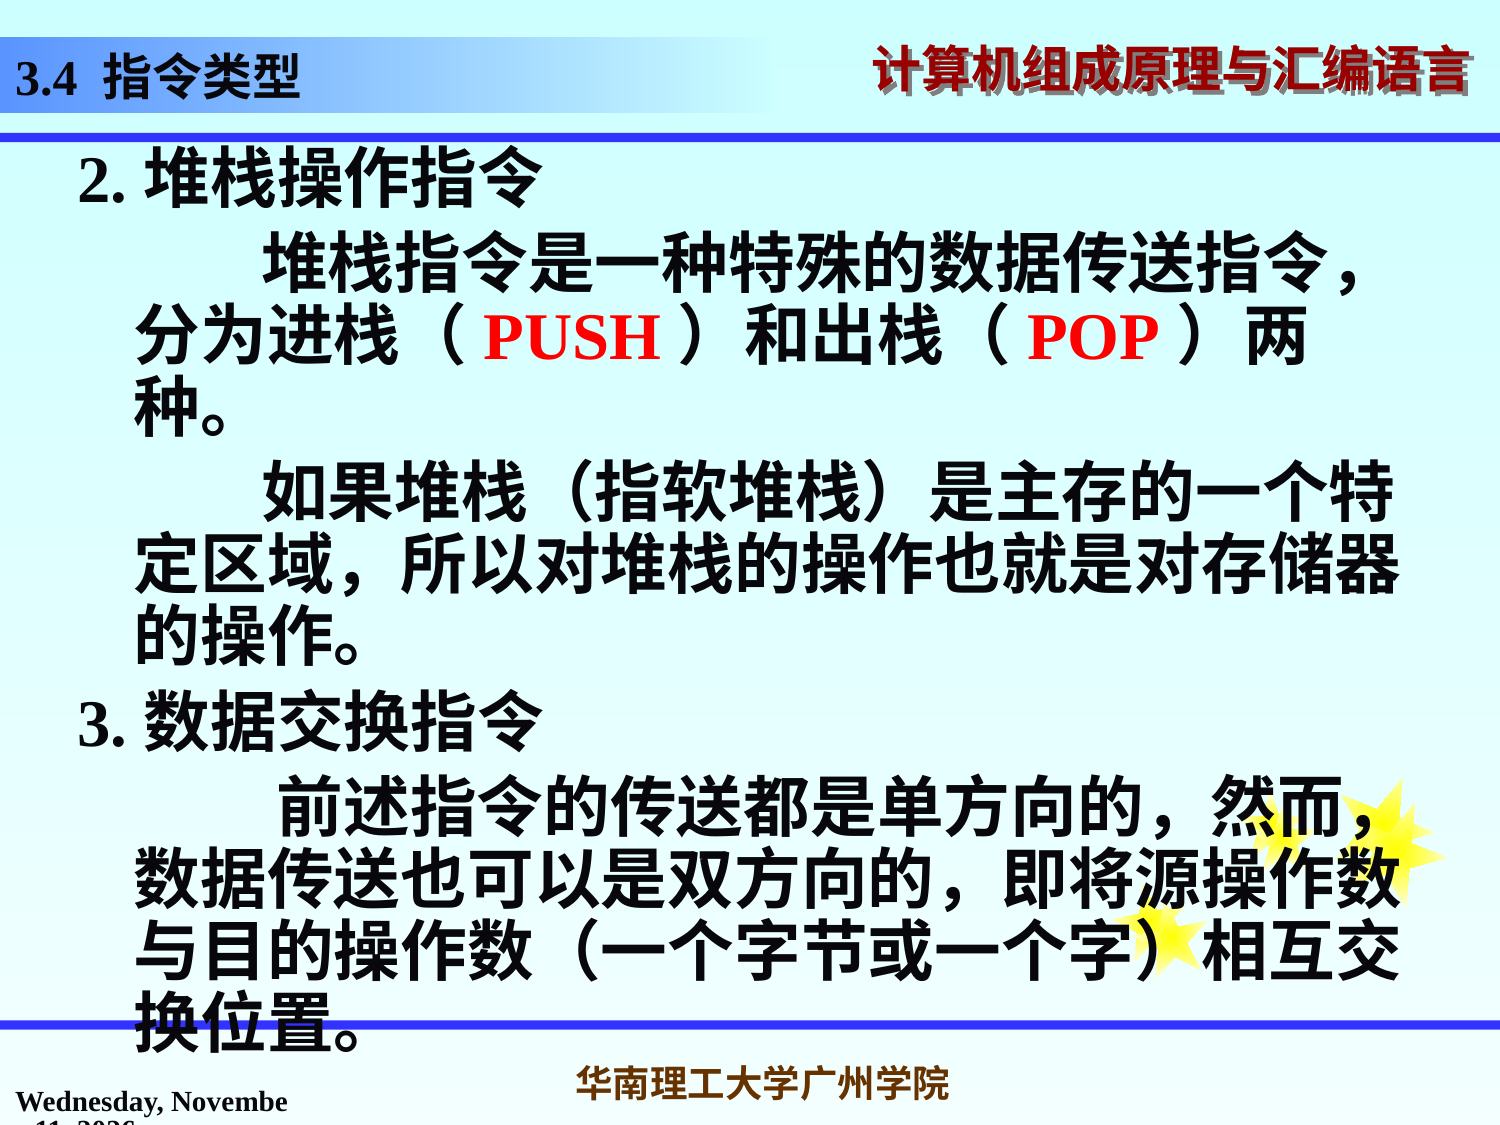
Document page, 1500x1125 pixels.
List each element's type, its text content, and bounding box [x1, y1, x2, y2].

footer 华南理工大学广州学院 [525, 1081, 1000, 1125]
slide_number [0, 1050, 313, 1125]
list 2.堆栈操作指令 堆栈指令是一种特殊的数据传送指令，分为进栈（PUSH）和出栈（POP）两种。 如果堆栈（指软堆栈）是主存的一个特定区域，所以对堆栈的操作也就是对存储器的操作。 3.数据交换指令 前述指令的传送都是单方向的，然而，数据传送也可以是双方向的，即将源操作数与目的操作数（一个字节或一个字）相互交换位置。 [62, 137, 1438, 1081]
title 3.4 指令类型 [0, 37, 774, 113]
